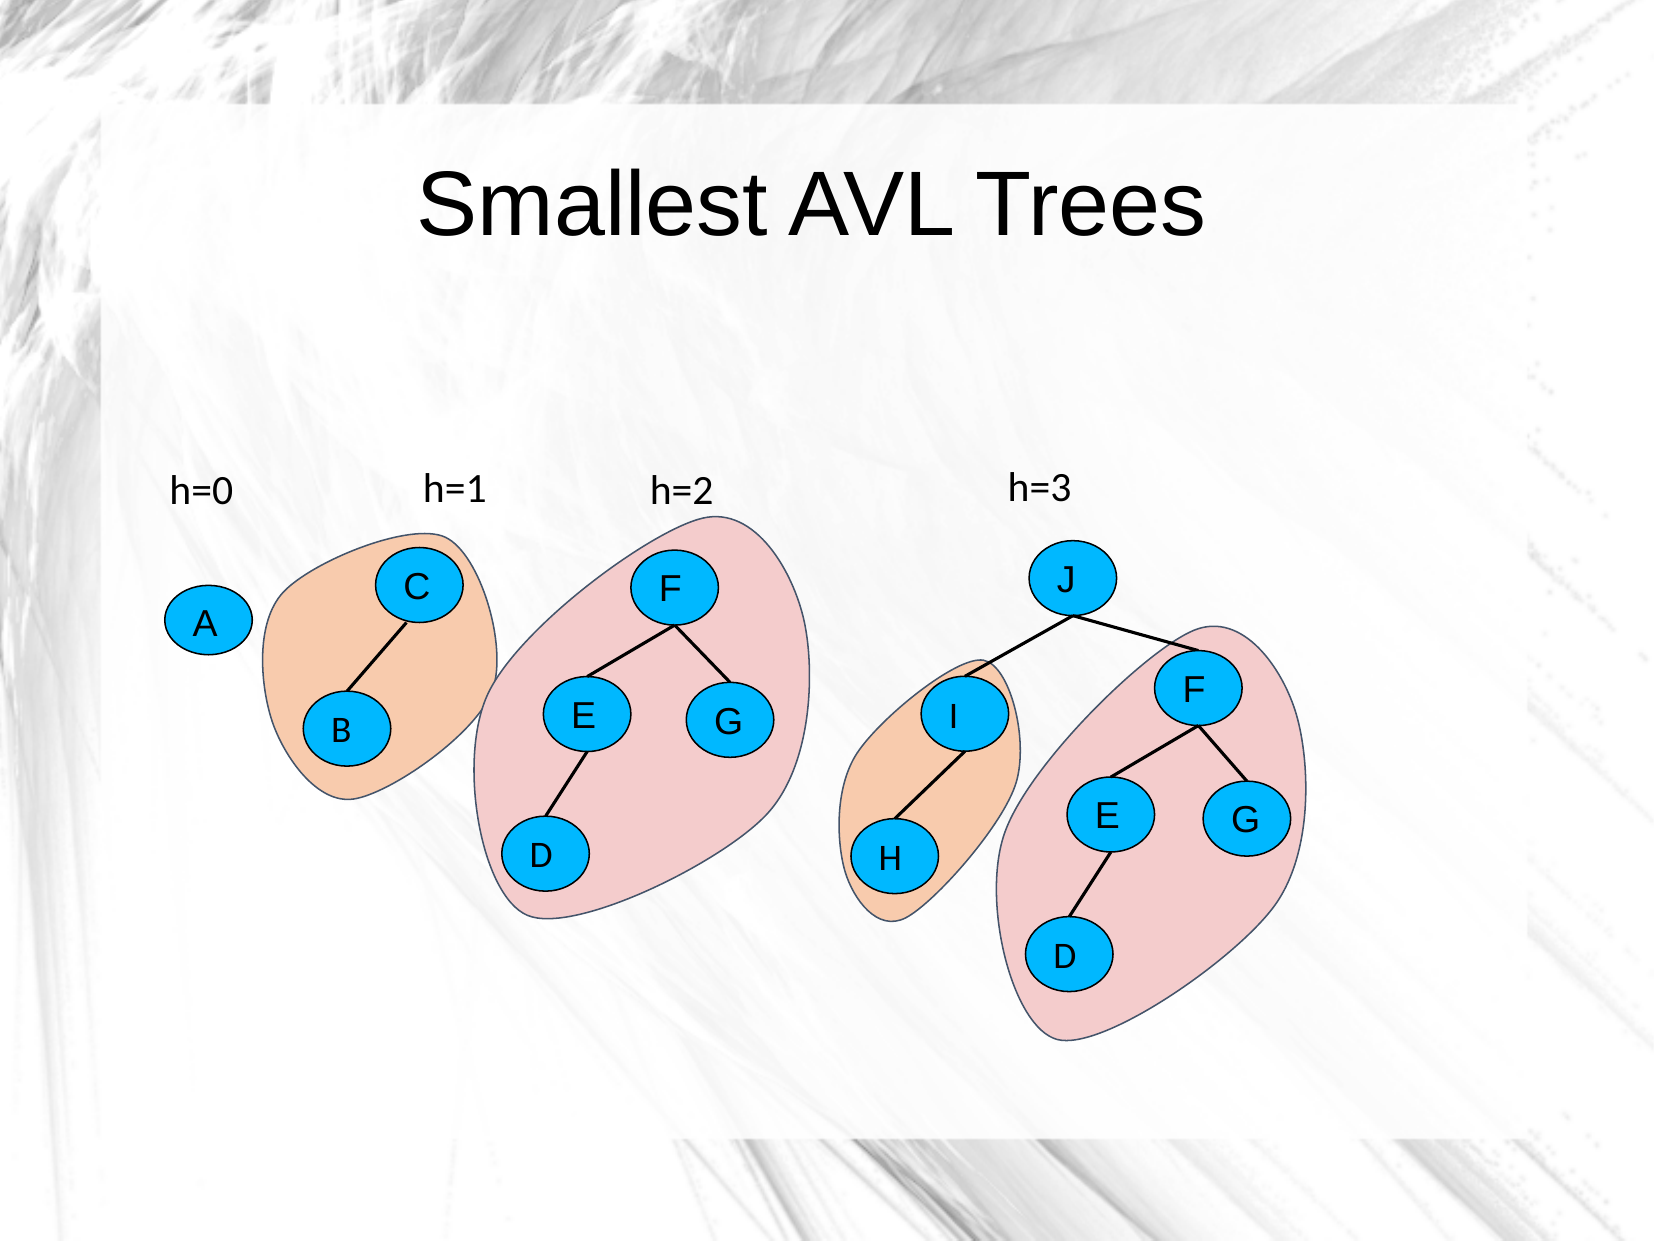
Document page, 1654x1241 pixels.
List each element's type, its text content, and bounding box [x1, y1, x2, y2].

text_box [362, 533, 459, 547]
text_box h=2 [635, 455, 729, 520]
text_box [851, 540, 1291, 992]
text_box [464, 553, 497, 731]
text_box [1016, 992, 1177, 1041]
text_box [839, 764, 851, 887]
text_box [303, 547, 464, 767]
text_box [262, 576, 420, 800]
picture [0, 0, 1654, 1241]
text_box [637, 518, 772, 550]
text_box h=0 [154, 455, 249, 520]
text_box [1291, 699, 1306, 876]
title Smallest AVL Trees [118, 93, 1506, 299]
text_box [774, 552, 810, 806]
text_box [474, 671, 501, 889]
text_box [502, 892, 645, 919]
text_box h=3 [992, 452, 1087, 518]
text_box h=1 [408, 453, 502, 518]
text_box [501, 550, 774, 892]
text_box A [164, 585, 253, 655]
